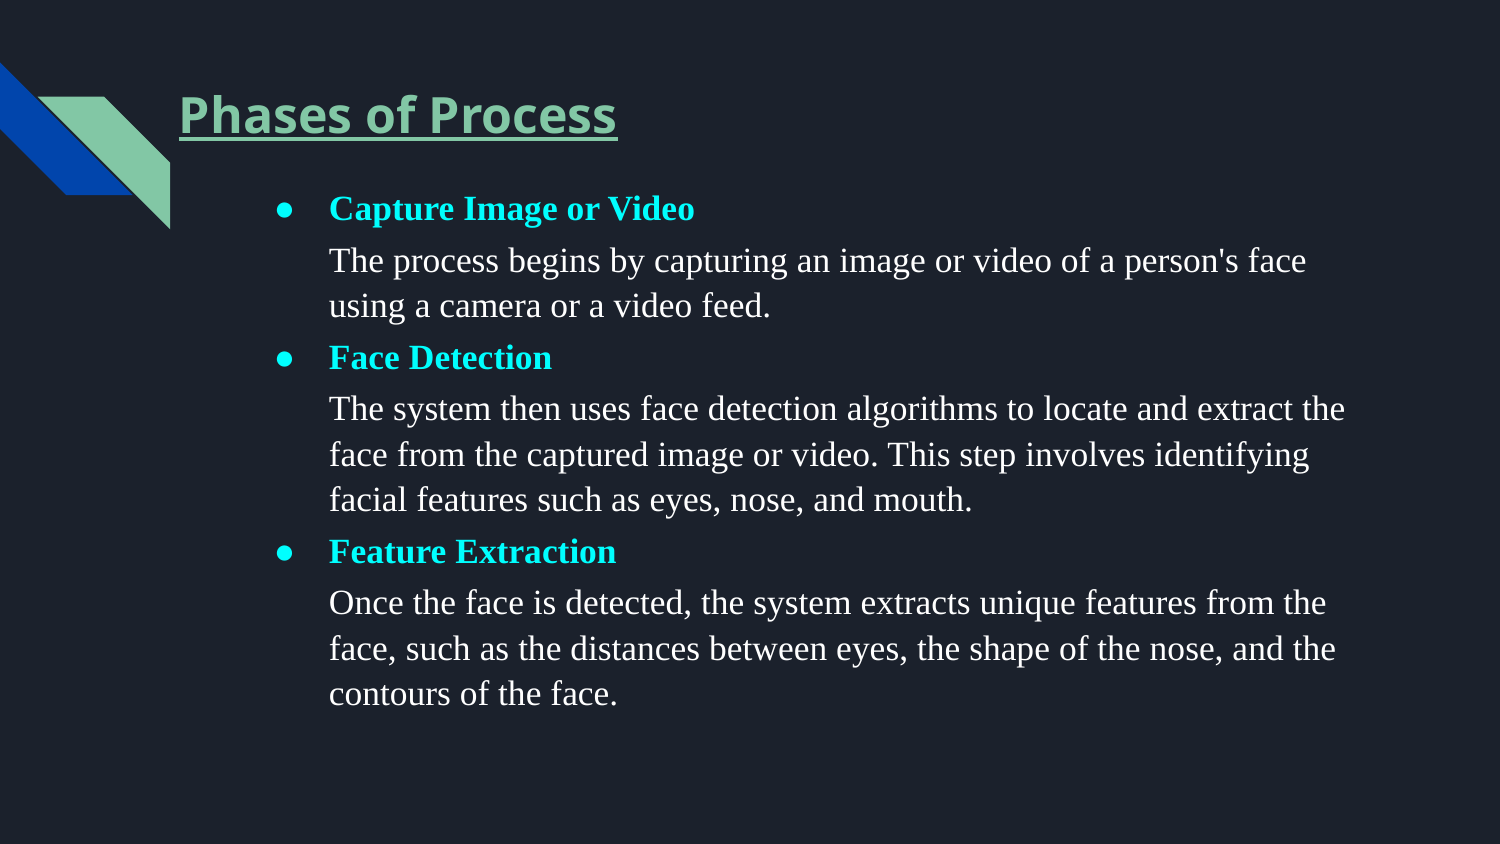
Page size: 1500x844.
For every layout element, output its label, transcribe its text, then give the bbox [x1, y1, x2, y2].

title Phases of Process [163, 64, 1368, 167]
list Capture Image or Video The process begins by capturing an image or video of a person's face using a camera or a video feed. Face Detection The system then uses face detection algorithms to locate and extract the face from the captured image or video. This step involves identifying facial features such as eyes, nose, and mouth. Feature Extraction Once the face is detected, the system extracts unique features from the face, such as the distances between eyes, the shape of the nose, and the contours of the face. [163, 167, 1380, 772]
